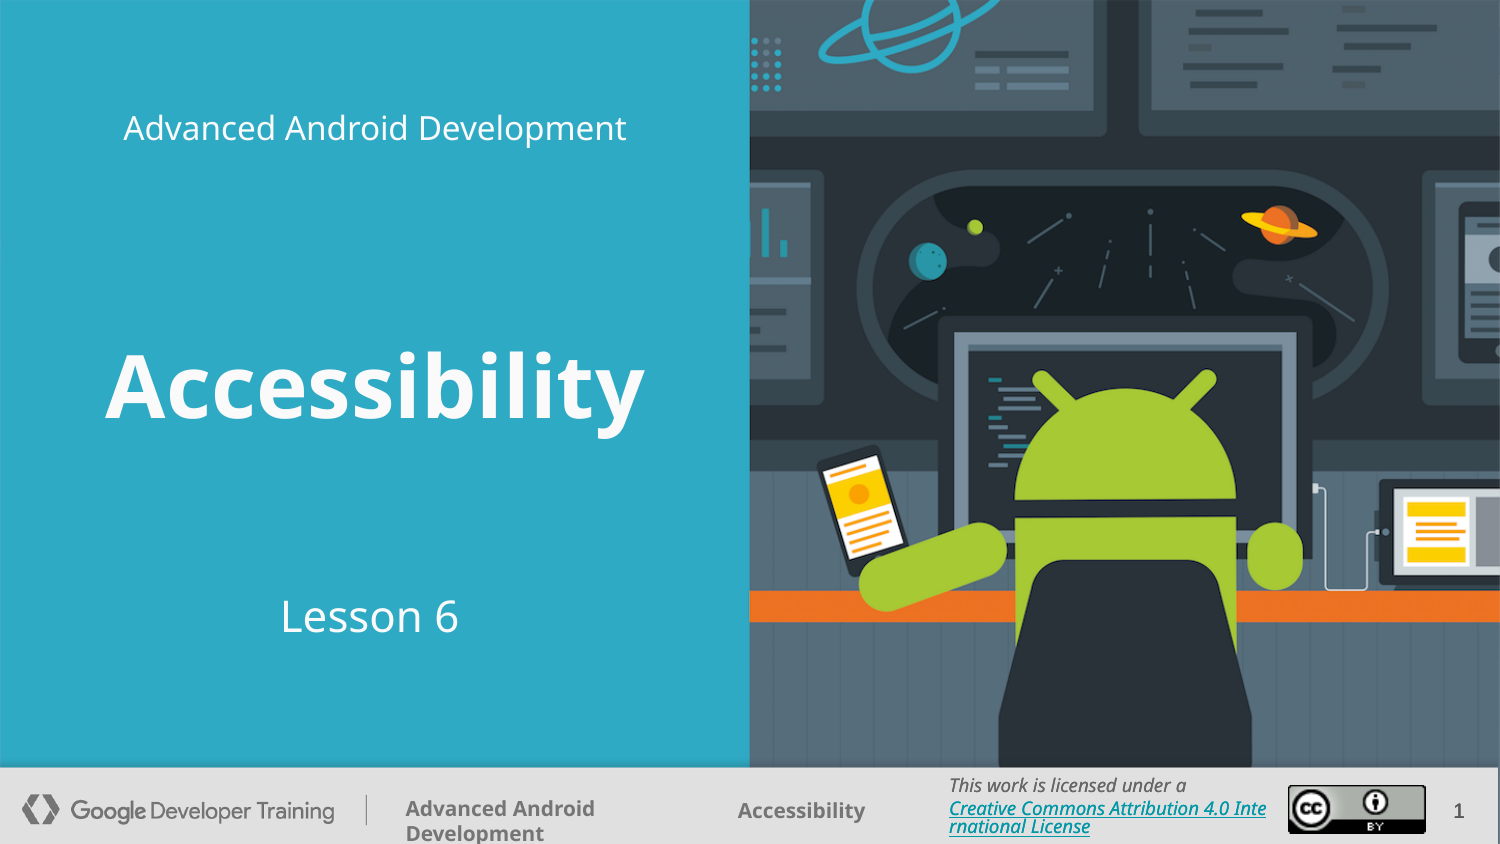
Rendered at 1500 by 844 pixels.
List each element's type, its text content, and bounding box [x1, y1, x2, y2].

slide_number ‹#› [1389, 777, 1480, 842]
picture [0, 0, 1500, 844]
title Accessibility [43, 316, 708, 560]
subtitle Advanced Android Development [43, 92, 708, 179]
subtitle Lesson 6 [43, 573, 708, 777]
text_box This work is licensed under a Creative Commons Attribution 4.0 International License. [934, 758, 1289, 844]
